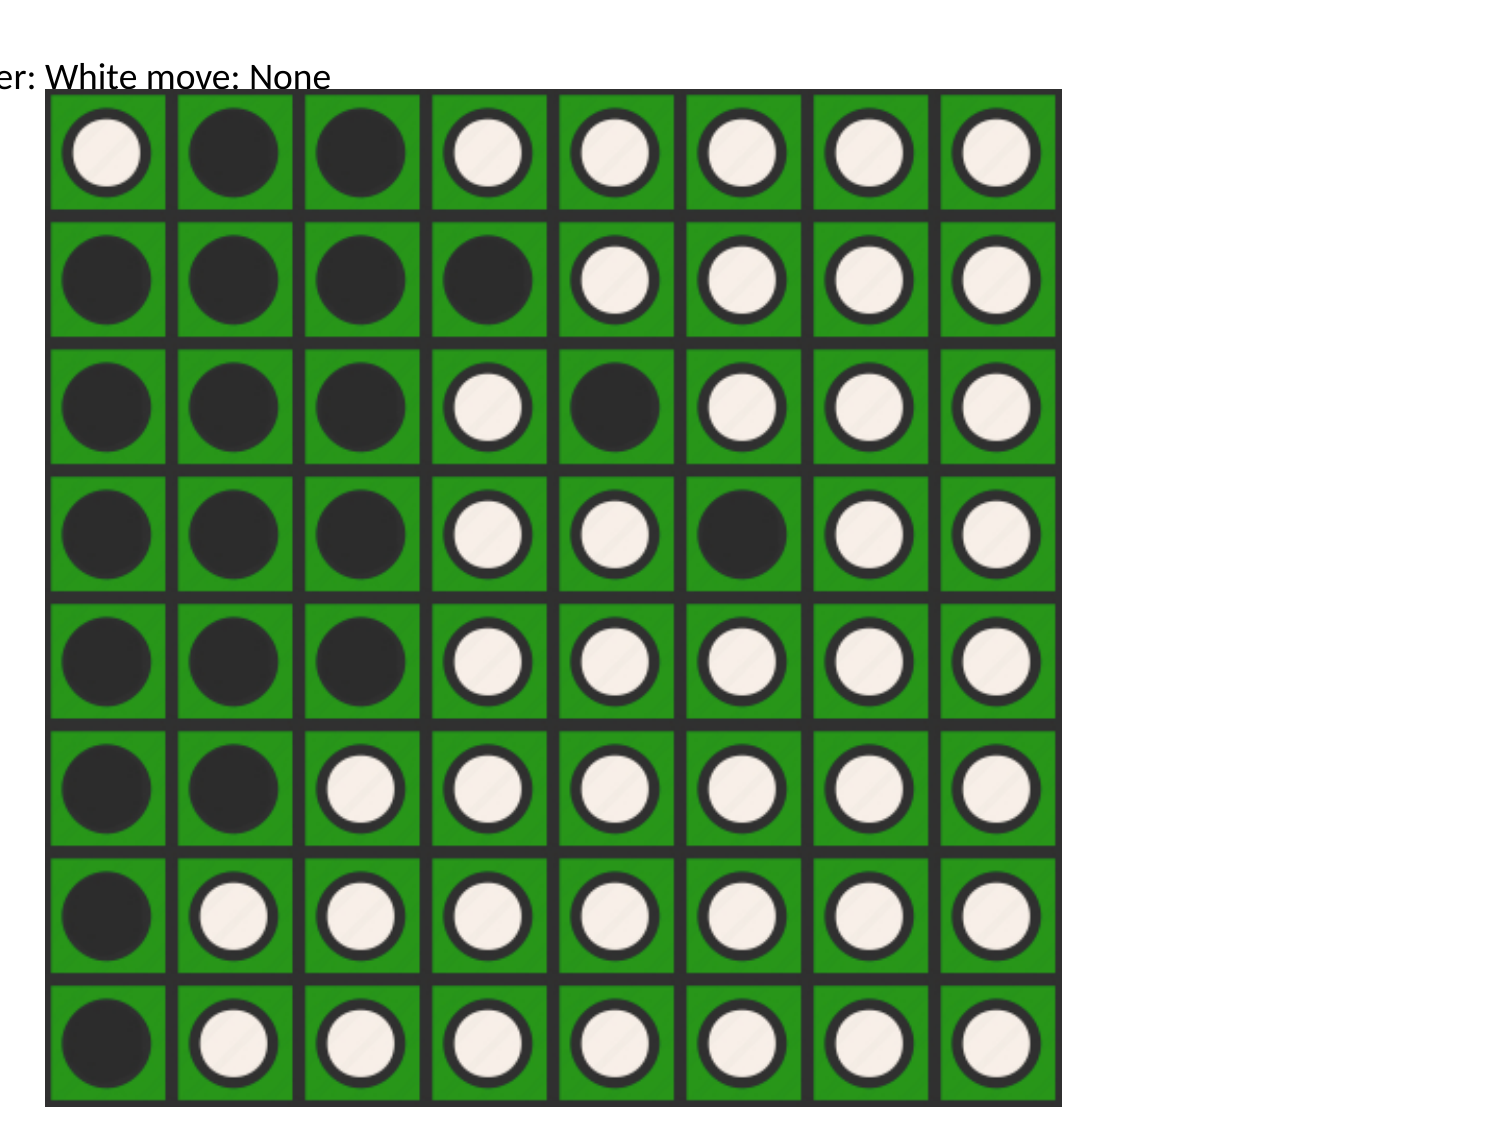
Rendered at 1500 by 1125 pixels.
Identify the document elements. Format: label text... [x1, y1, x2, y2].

text_box turn: 62 player: White move: None [0, 44, 347, 105]
picture [44, 89, 1062, 1107]
